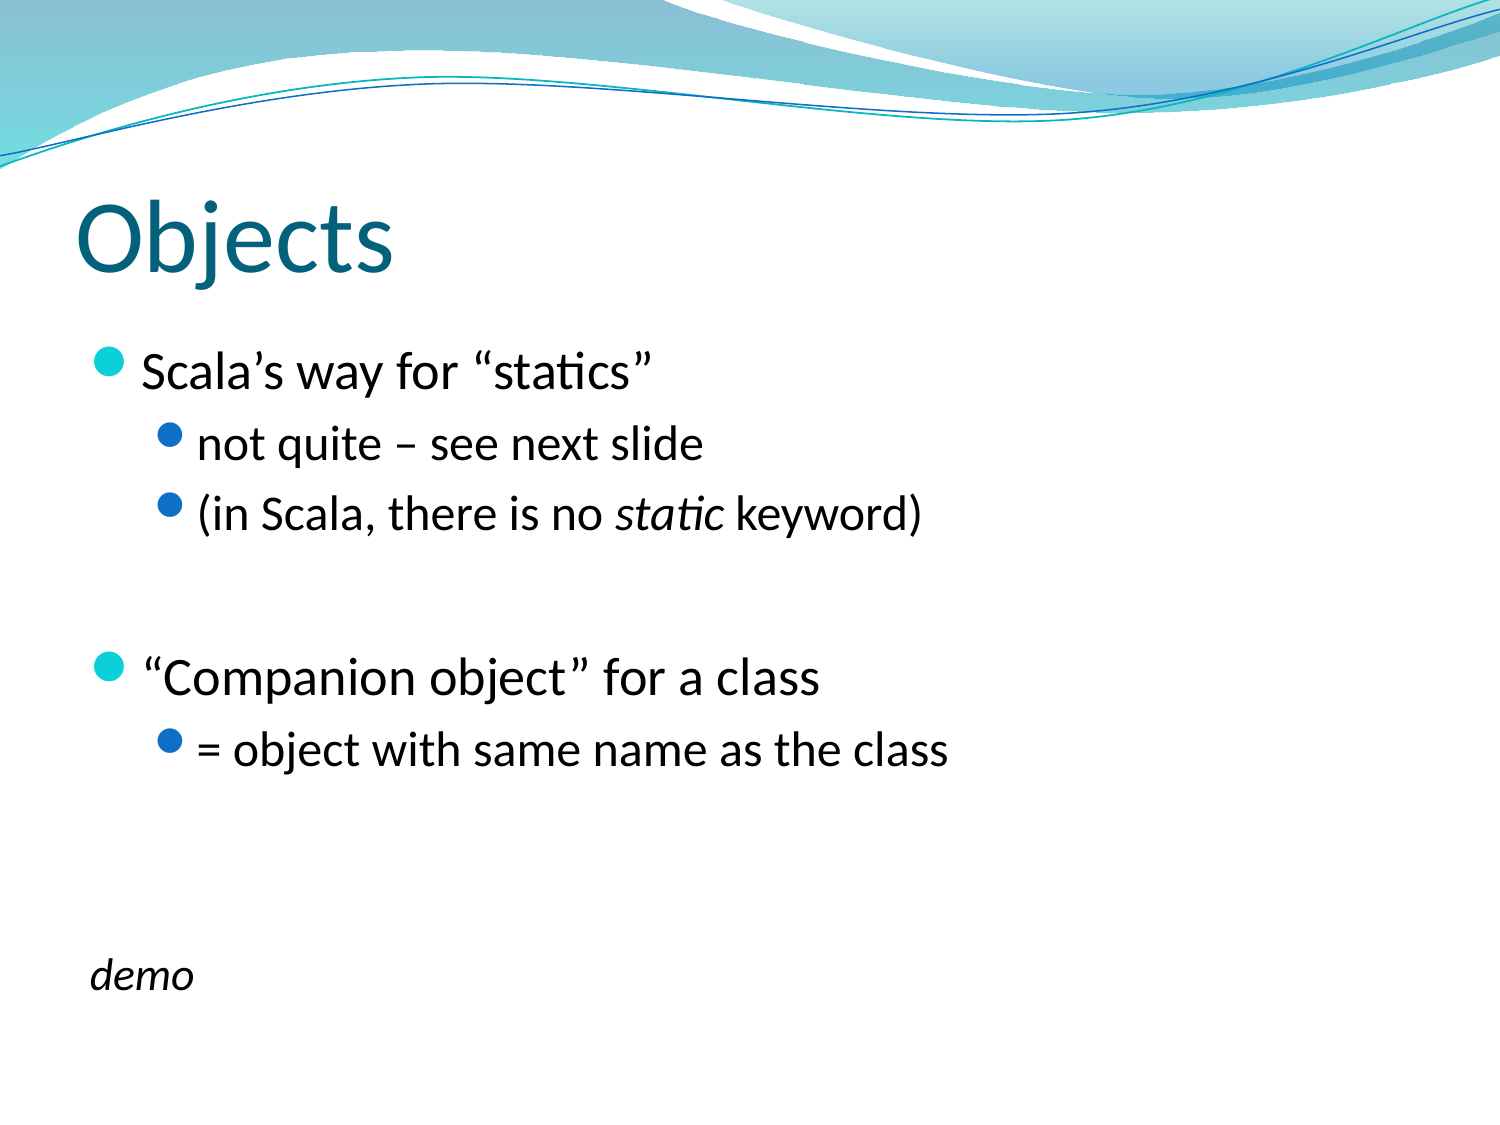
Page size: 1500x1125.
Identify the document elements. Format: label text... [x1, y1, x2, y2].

title Objects [75, 105, 1425, 293]
list Scala’s way for “statics” not quite – see next slide (in Scala, there is no static keyword) “Companion object” for a class = object with same name as the class demo [75, 328, 1425, 1038]
